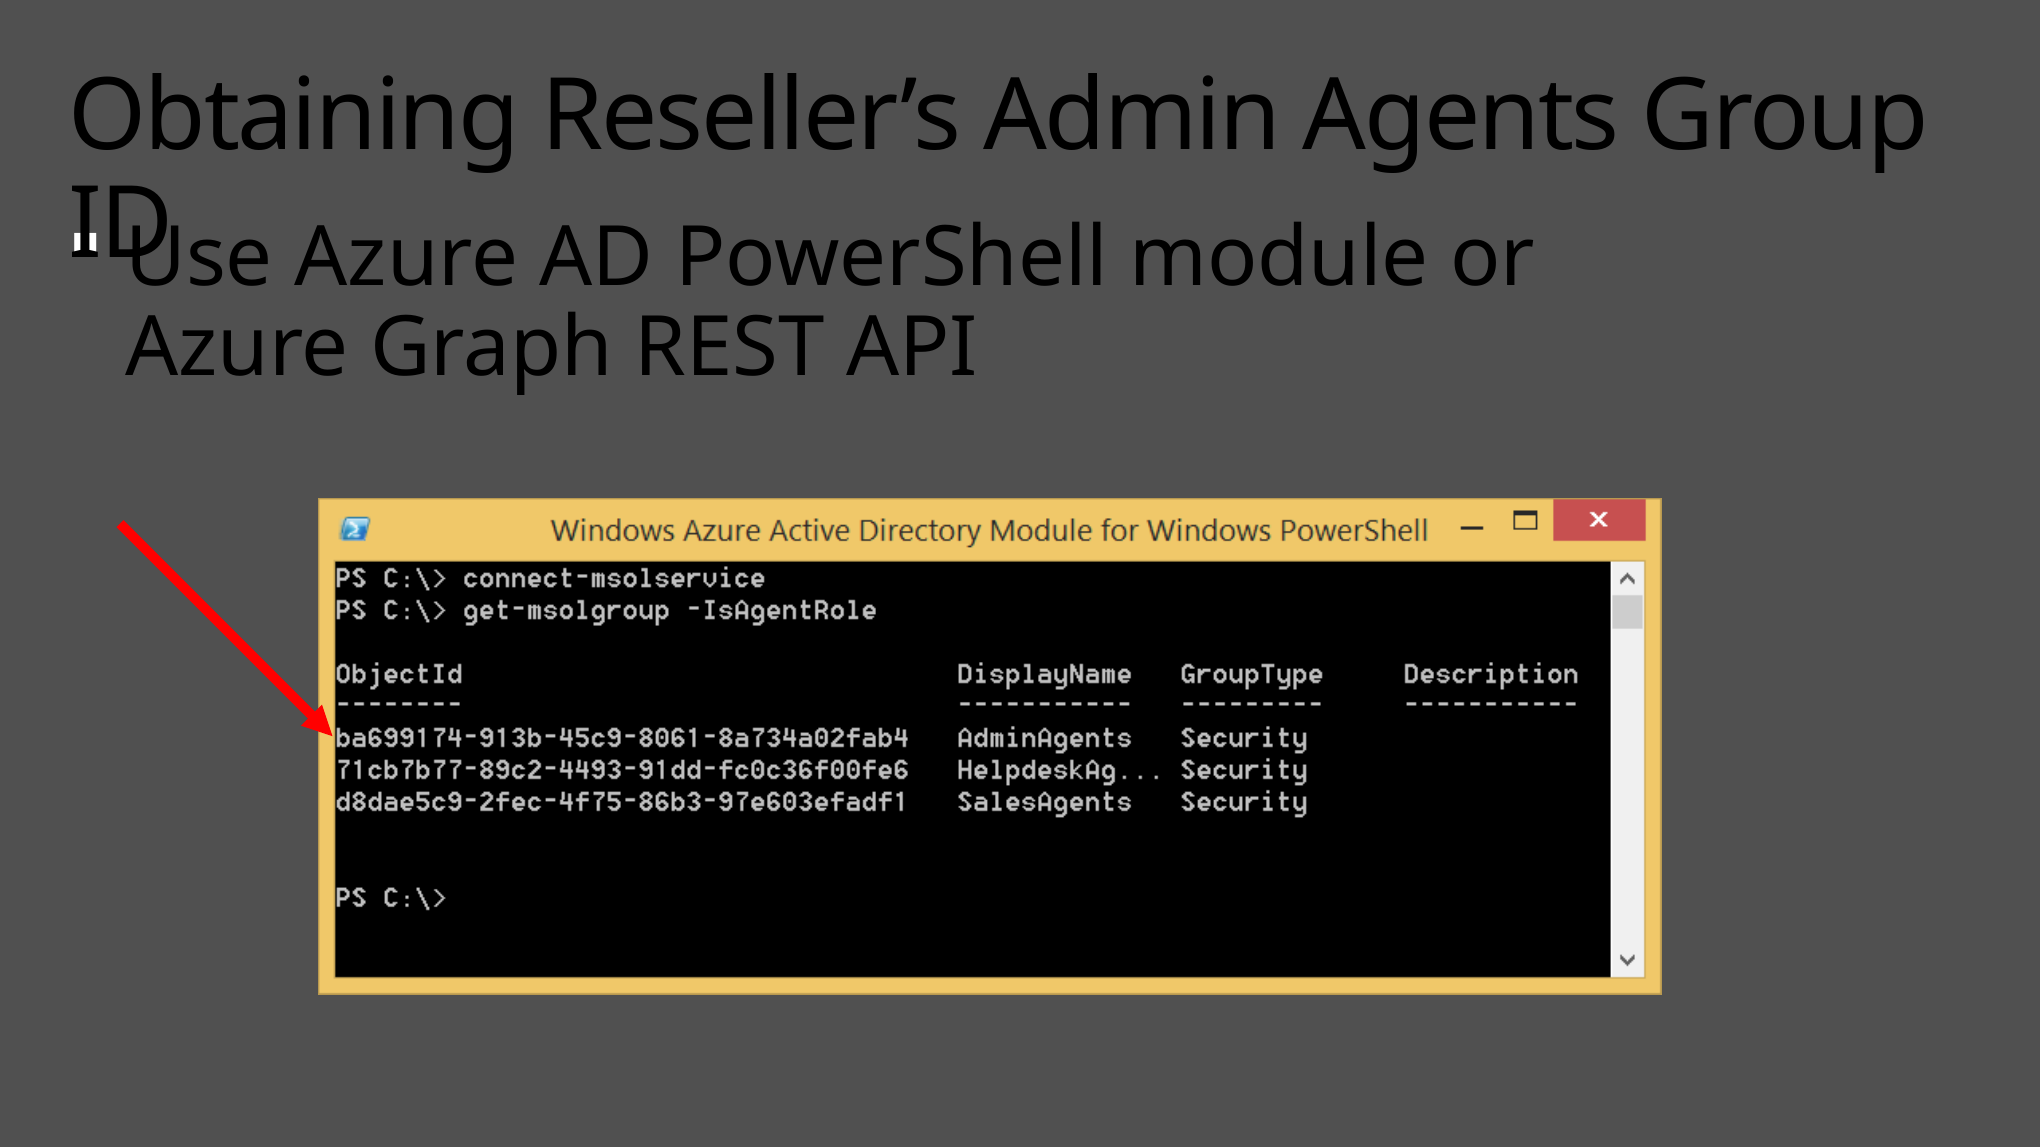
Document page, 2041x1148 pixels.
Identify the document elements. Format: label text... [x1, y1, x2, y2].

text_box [119, 523, 333, 737]
title Obtaining Reseller’s Admin Agents Group ID [45, 48, 1996, 199]
picture [317, 498, 1662, 995]
list Use Azure AD PowerShell module or Azure Graph REST API [45, 199, 1996, 411]
